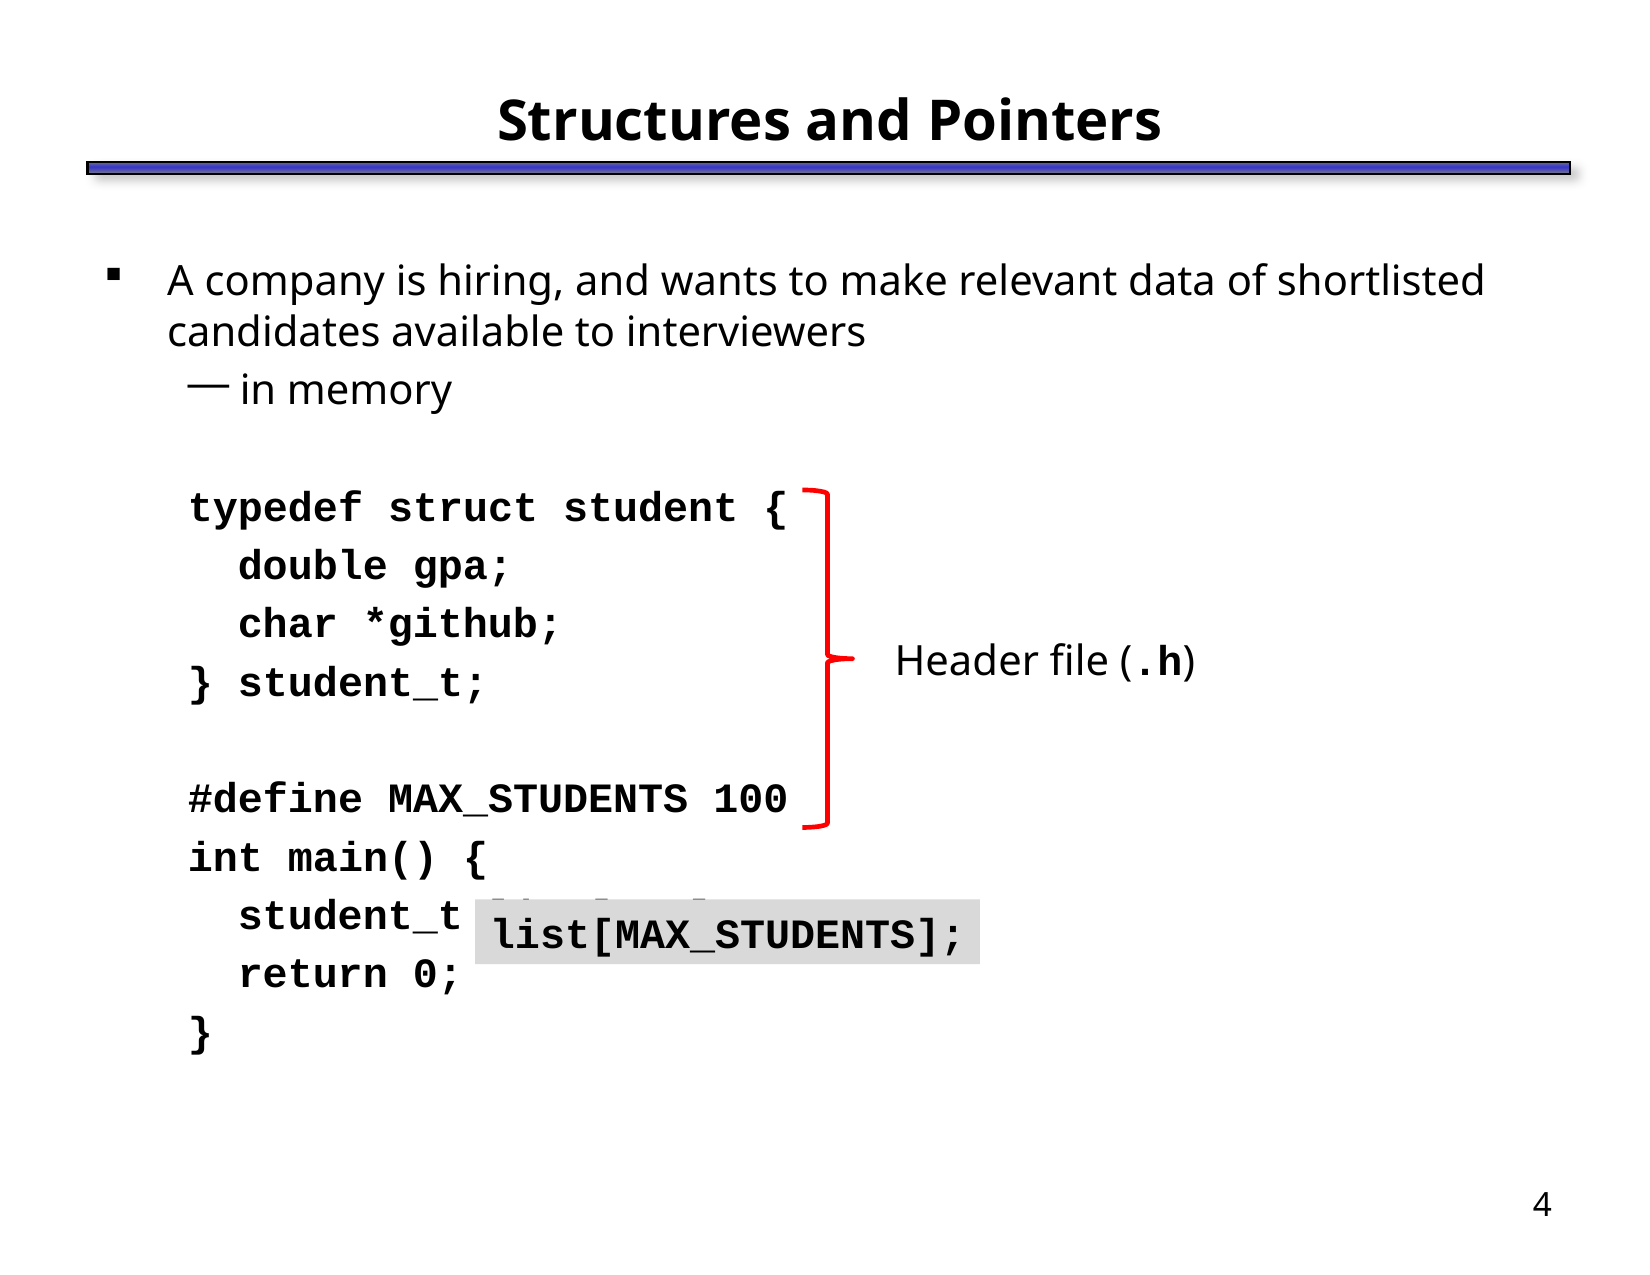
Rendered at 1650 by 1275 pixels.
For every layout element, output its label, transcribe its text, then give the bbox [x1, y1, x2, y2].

text_box list[MAX_STUDENTS]; [475, 899, 980, 965]
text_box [802, 489, 1213, 828]
slide_number 4 [1224, 1174, 1569, 1261]
list A company is hiring, and wants to make relevant data of shortlisted candidates available to interviewers in memory typedef struct student { double gpa; char *github; } student_t; #define MAX_STUDENTS 100 int main() { student_t list[100]; return 0; } [87, 187, 1568, 1163]
title Structures and Pointers [87, 75, 1573, 161]
